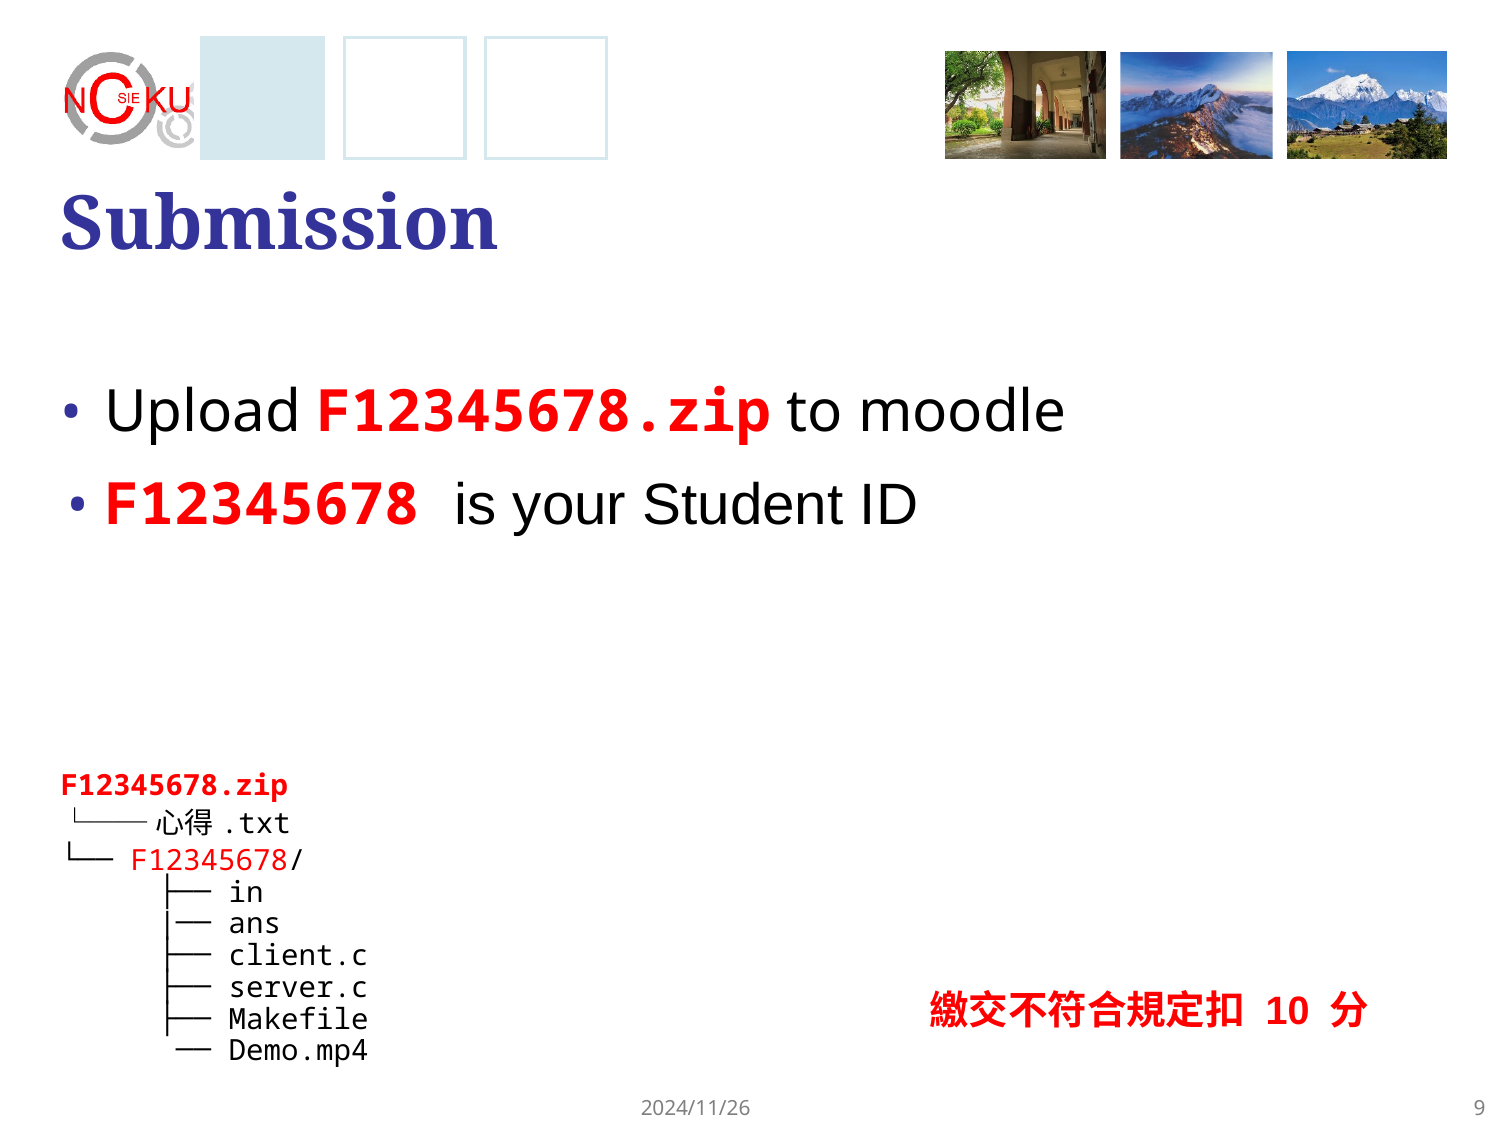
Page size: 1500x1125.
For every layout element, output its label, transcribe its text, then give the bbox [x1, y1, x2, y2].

slide_number 9 [1423, 1087, 1500, 1125]
title Submission [60, 160, 1421, 290]
text_box 繳交不符合規定扣 10 分 [914, 969, 1455, 1048]
picture [1287, 51, 1447, 159]
picture [945, 51, 1106, 159]
picture [59, 37, 194, 161]
picture [1120, 52, 1273, 159]
text_box Upload F12345678.zip to moodle F12345678 is your Student ID [60, 317, 1421, 622]
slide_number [625, 1087, 875, 1125]
list F12345678.zip └──心得.txt └── F12345678/ ├── in |── ans ├── client.c ├── server.c ├── Makefile ── Demo.mp4 [60, 727, 474, 1056]
